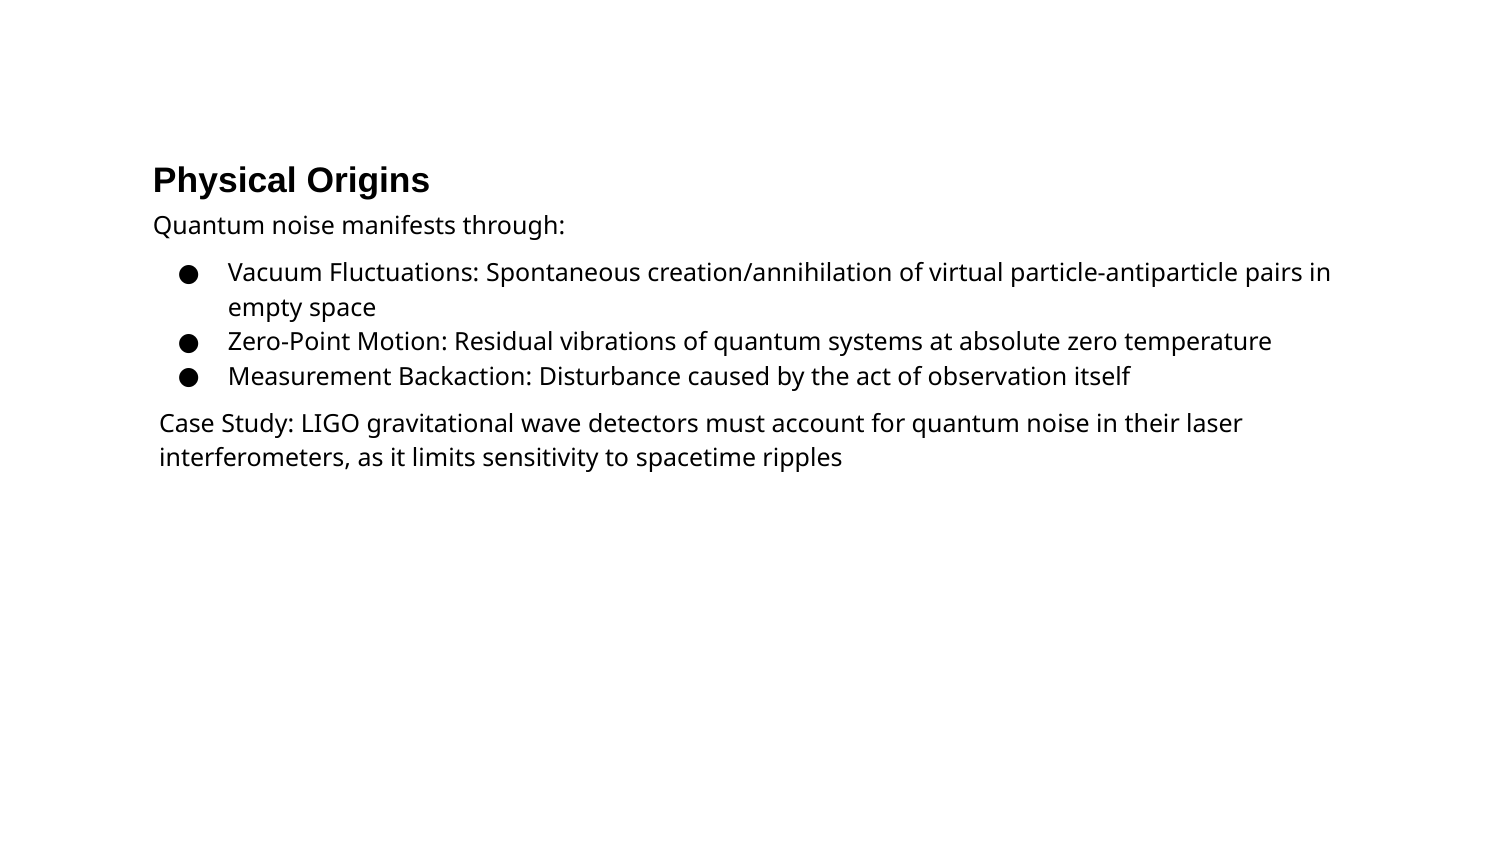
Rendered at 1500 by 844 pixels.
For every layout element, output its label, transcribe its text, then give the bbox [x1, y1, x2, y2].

text_box Physical Origins Quantum noise manifests through: Vacuum Fluctuations: Spontaneous creation/annihilation of virtual particle-antiparticle pairs in empty space Zero-Point Motion: Residual vibrations of quantum systems at absolute zero temperature Measurement Backaction: Disturbance caused by the act of observation itself Case Study: LIGO gravitational wave detectors must account for quantum noise in their laser interferometers, as it limits sensitivity to spacetime ripples [137, 135, 1386, 532]
